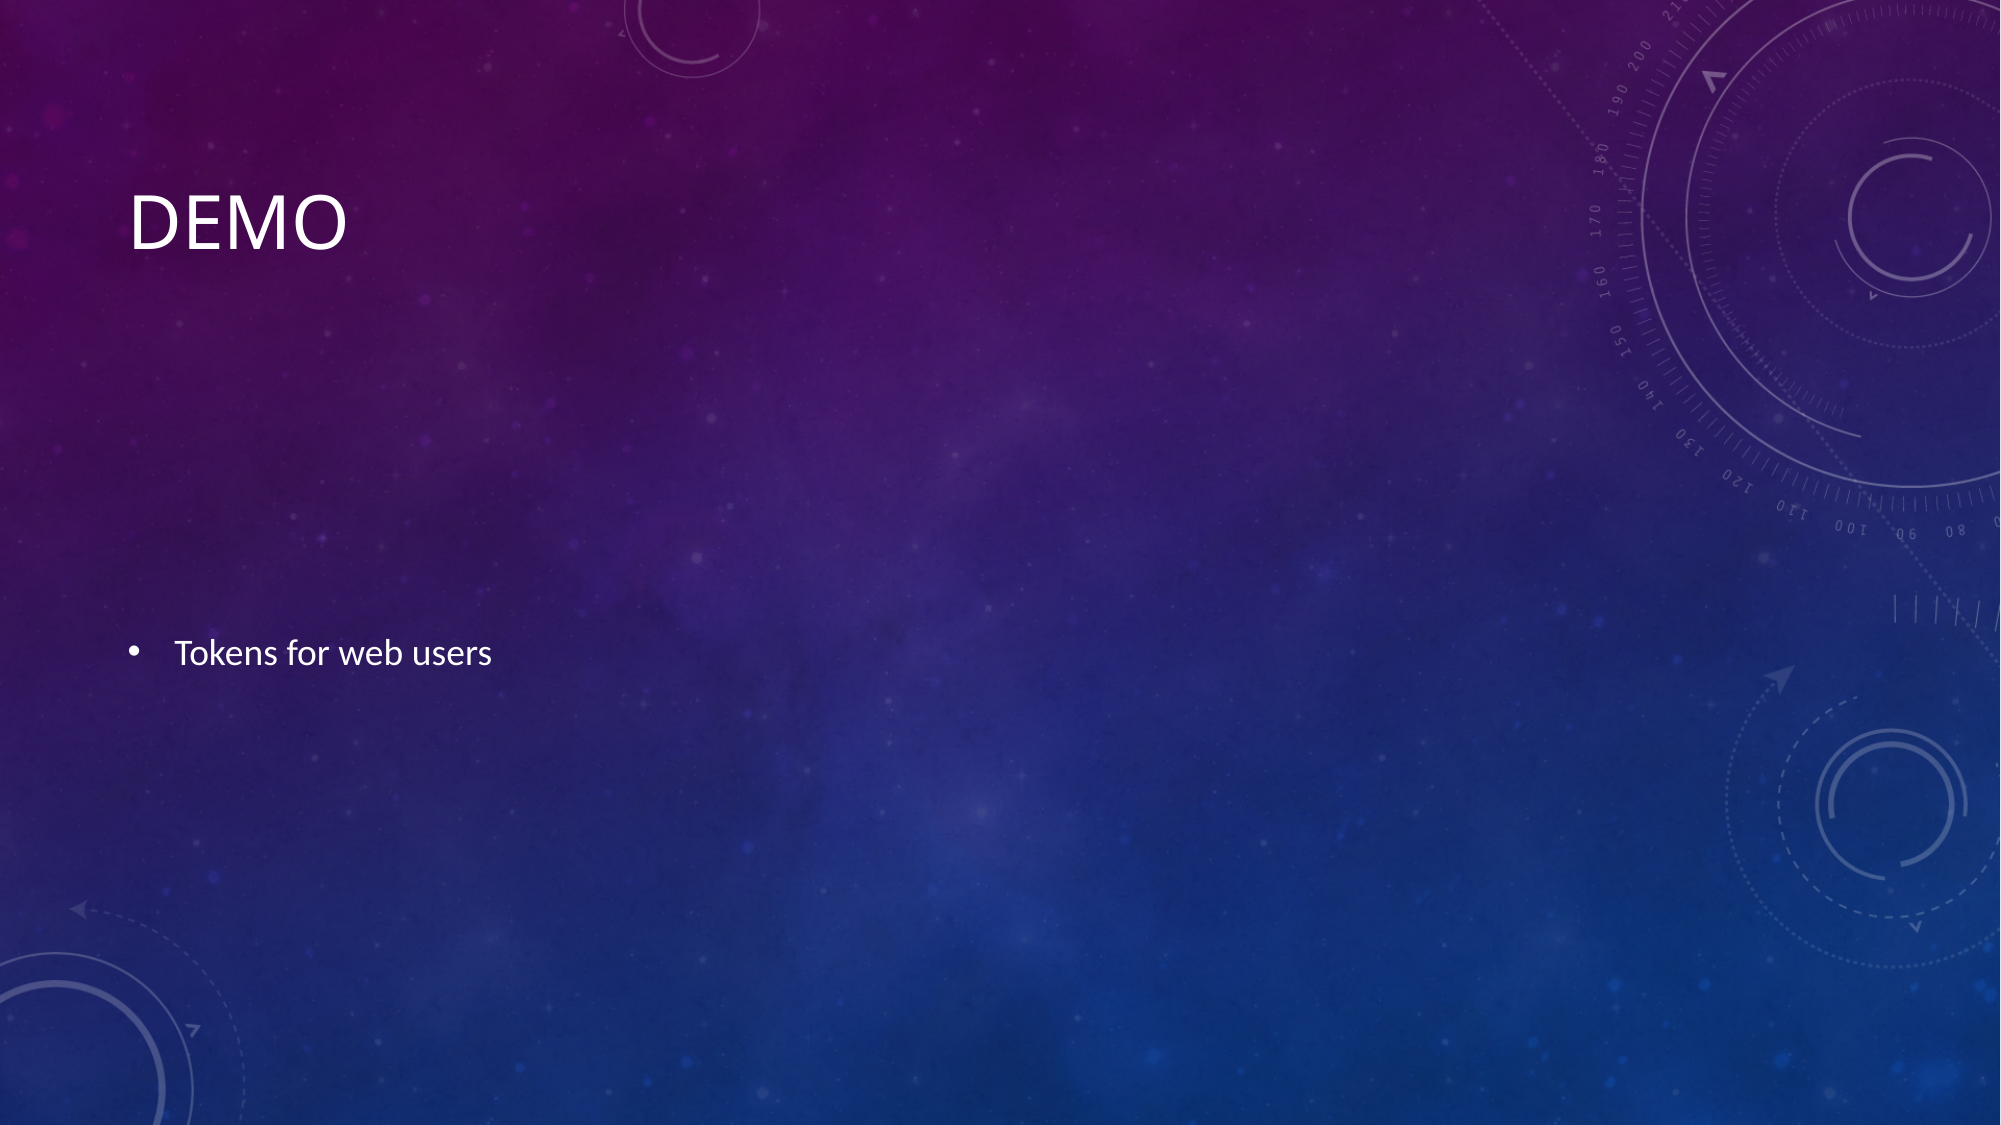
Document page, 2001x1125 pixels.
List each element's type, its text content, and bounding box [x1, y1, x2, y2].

title Demo [112, 99, 1775, 339]
list Tokens for web users [112, 351, 1775, 950]
picture [0, 0, 2001, 1125]
